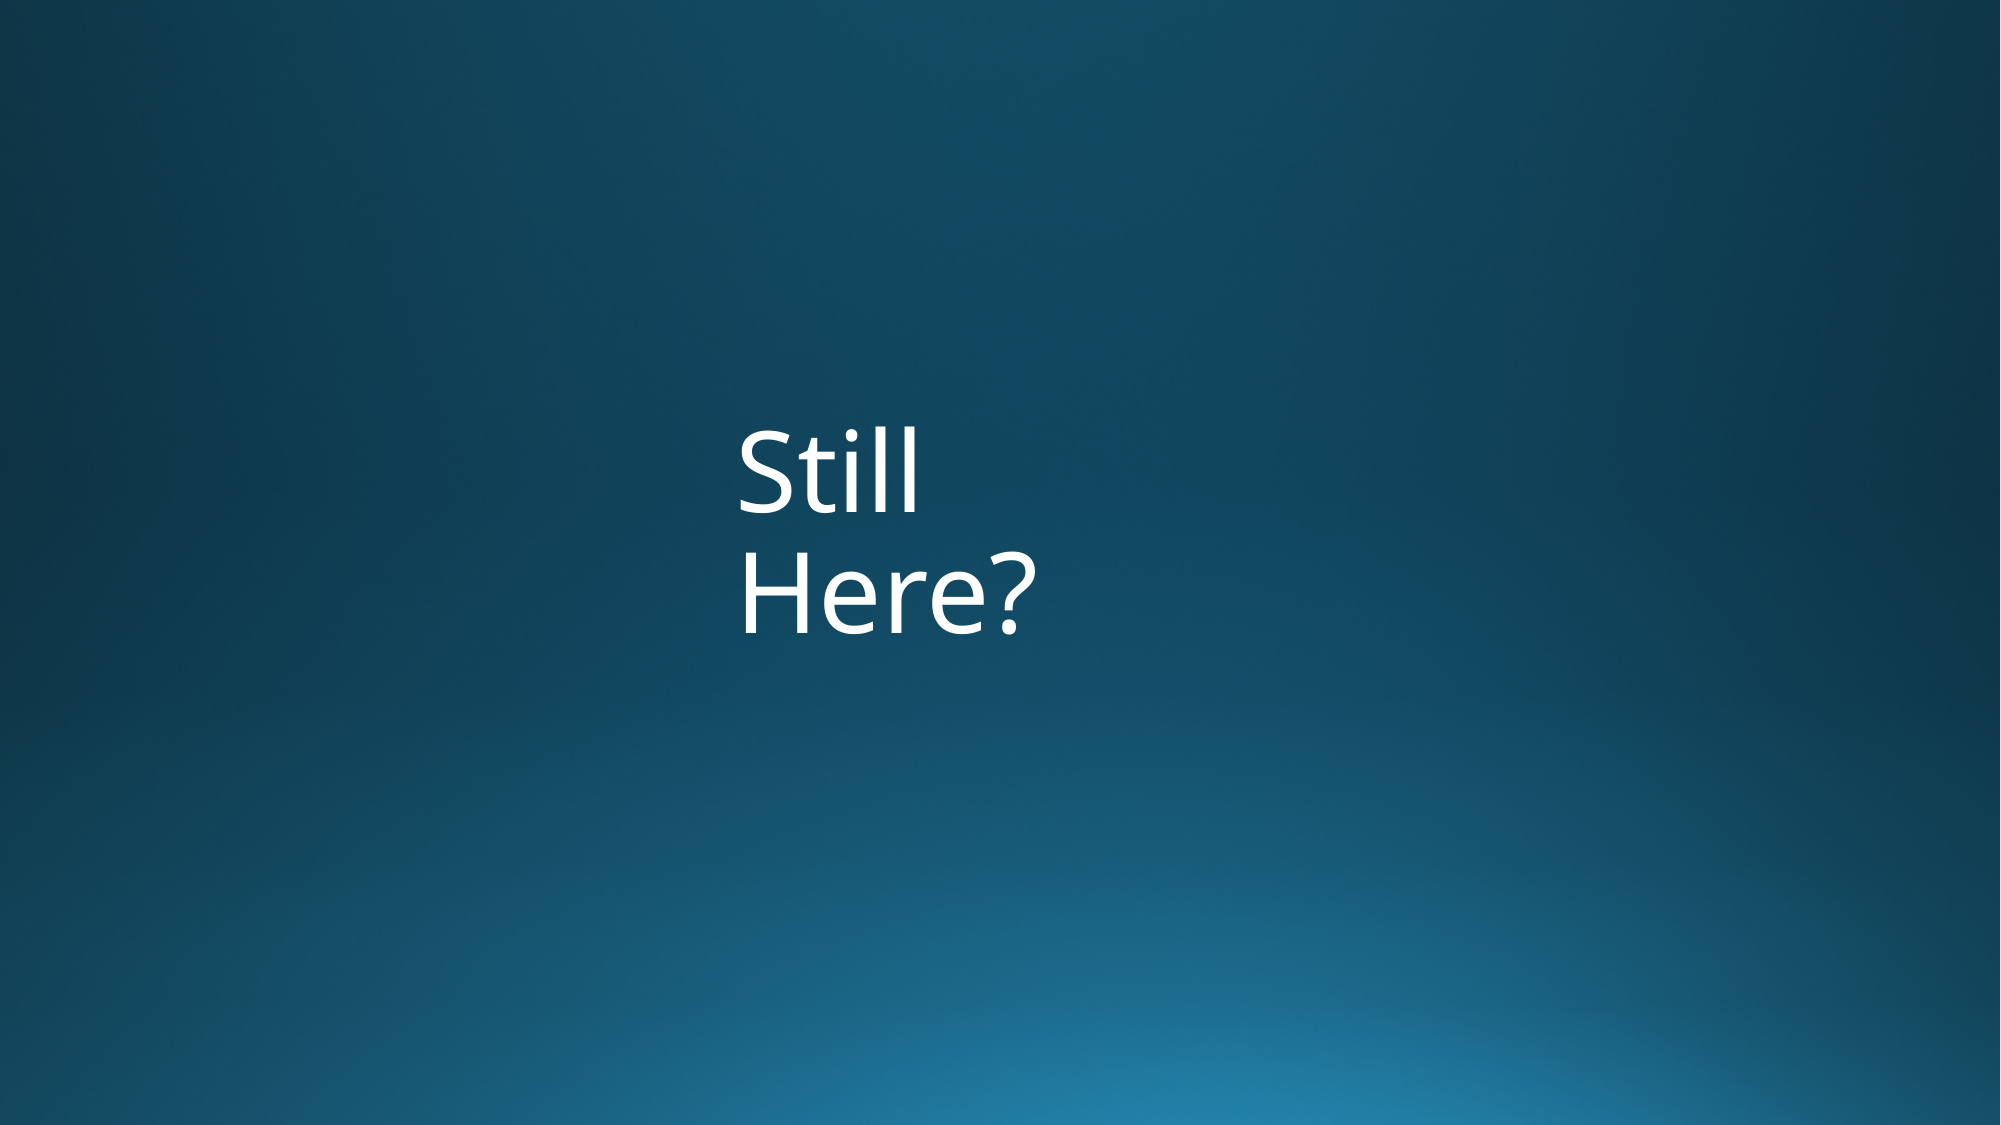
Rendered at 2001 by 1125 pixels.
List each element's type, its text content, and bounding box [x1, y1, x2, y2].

picture [0, 0, 2001, 1125]
title Still Here? [720, 428, 1262, 646]
